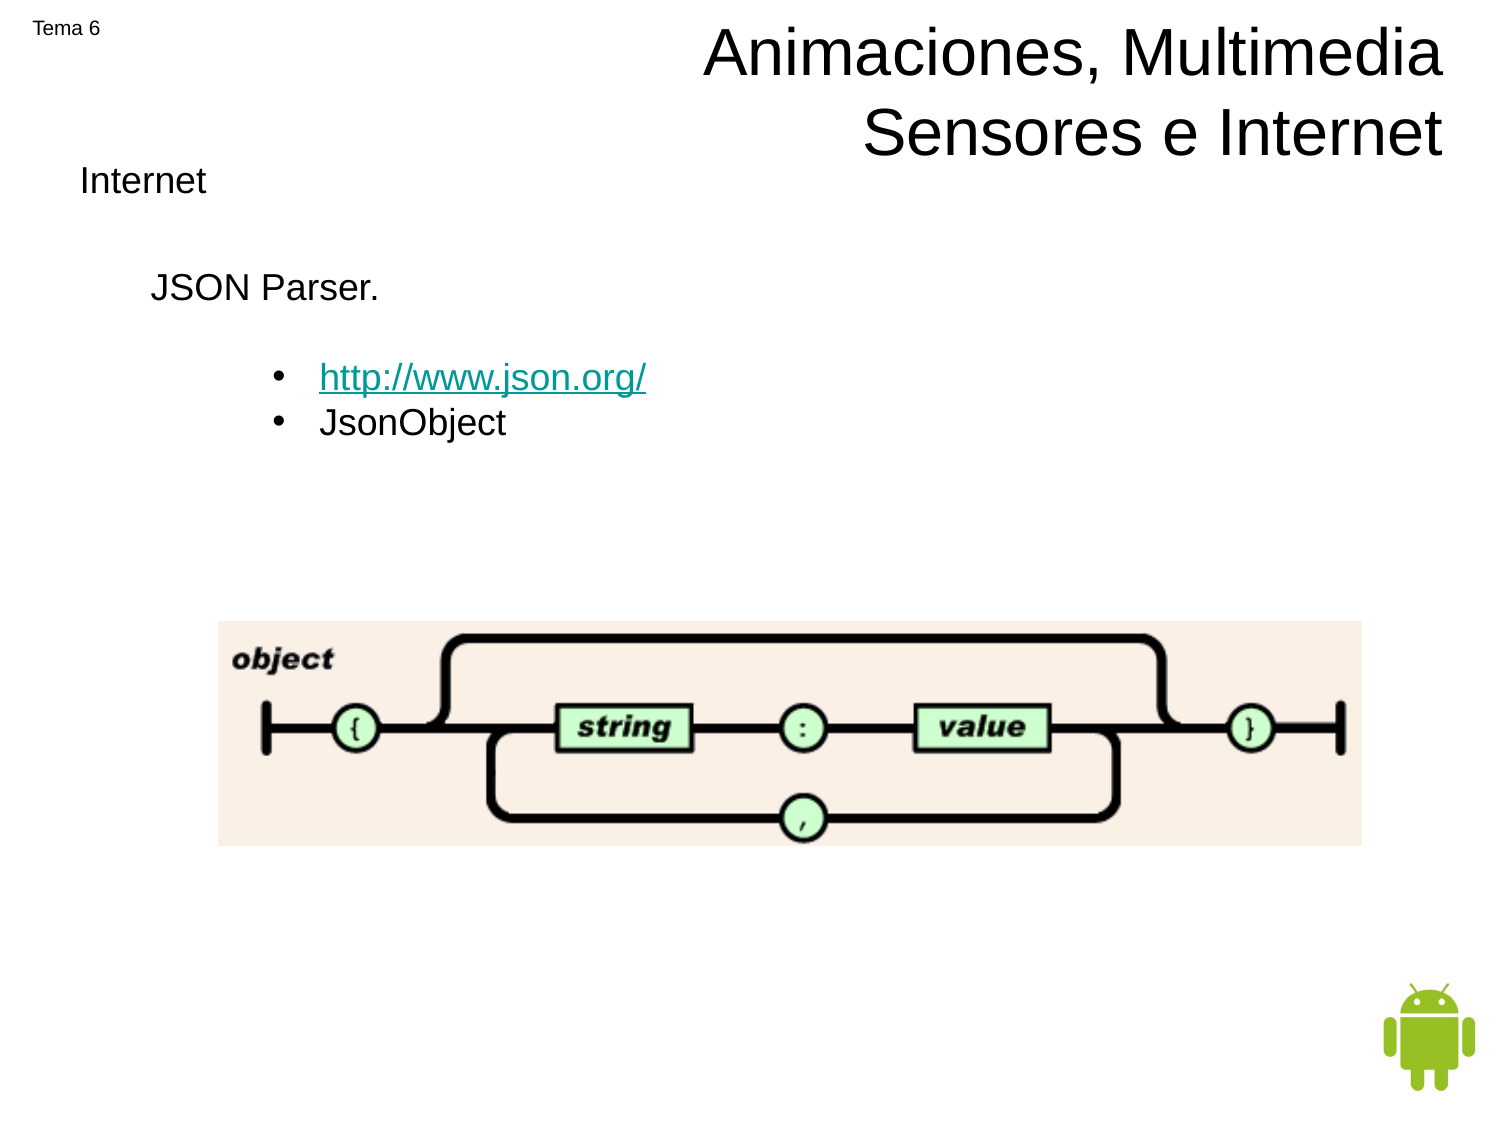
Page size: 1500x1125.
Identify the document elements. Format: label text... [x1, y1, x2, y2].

text_box Internet [64, 148, 585, 209]
picture [218, 621, 1362, 846]
text_box Tema 6 [17, 7, 195, 48]
text_box Animaciones, Multimedia Sensores e Internet [631, 66, 1459, 111]
picture [1375, 975, 1483, 1097]
text_box JSON Parser. http://www.json.org/ JsonObject [135, 255, 1226, 496]
